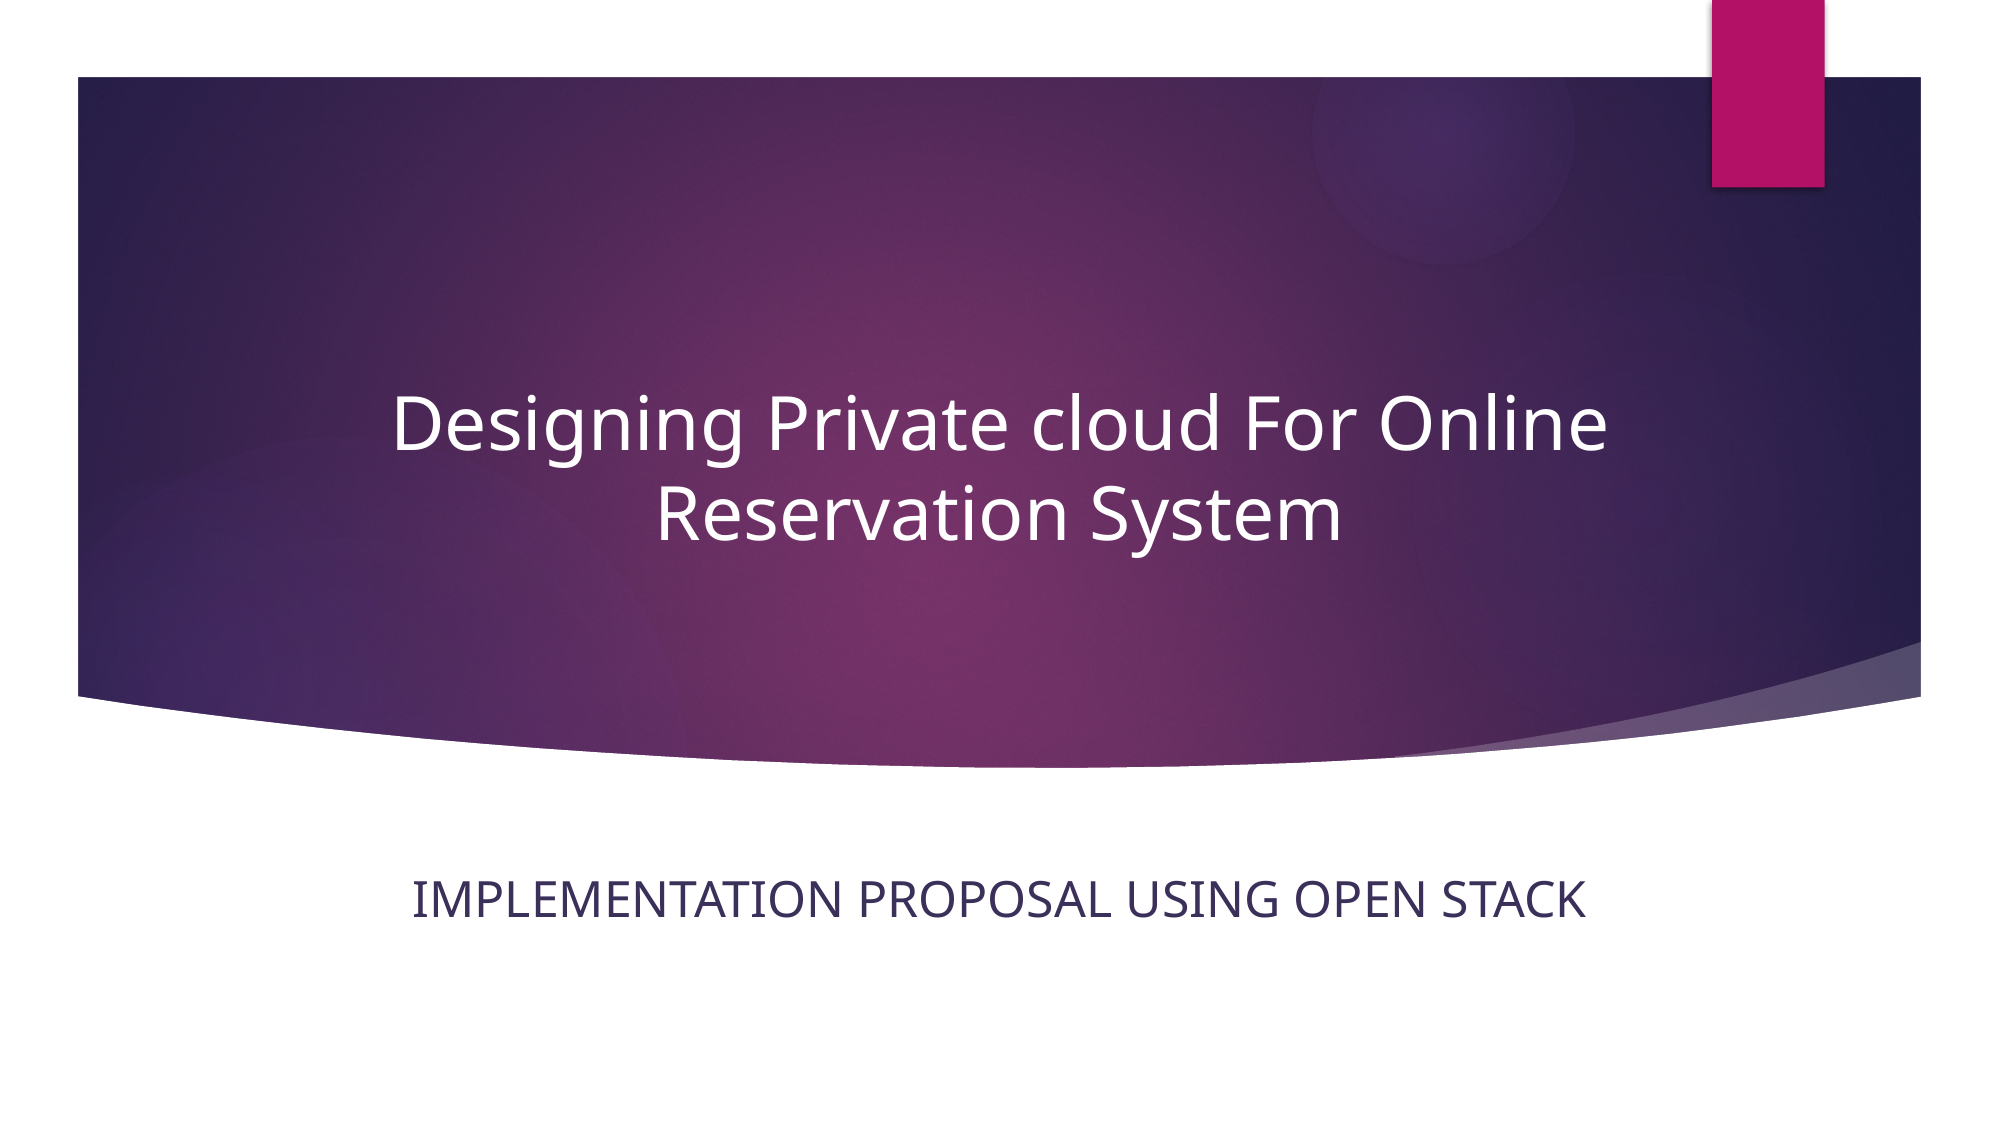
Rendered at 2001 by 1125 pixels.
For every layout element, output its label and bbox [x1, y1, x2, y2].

text_box [0, 0, 2000, 1125]
